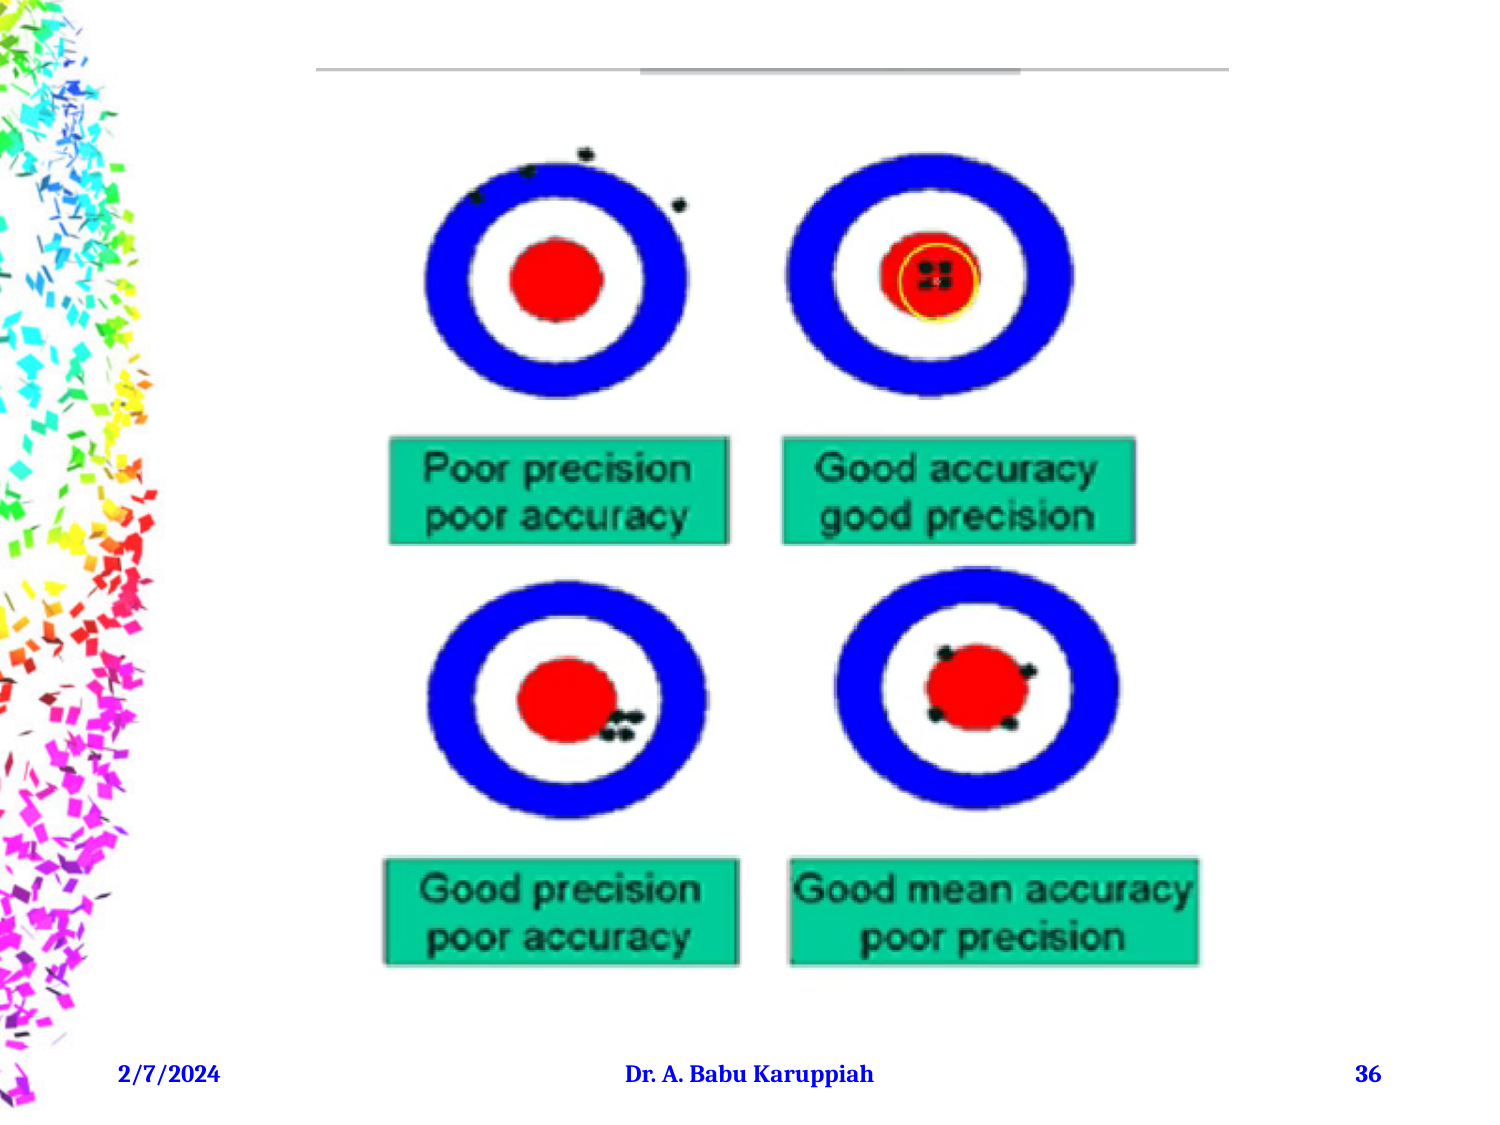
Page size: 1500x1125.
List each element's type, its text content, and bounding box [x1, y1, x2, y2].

slide_number ‹#› [1059, 1042, 1397, 1103]
picture [315, 68, 1229, 1043]
footer Dr. A. Babu Karuppiah [496, 1052, 1004, 1103]
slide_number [103, 1042, 441, 1103]
